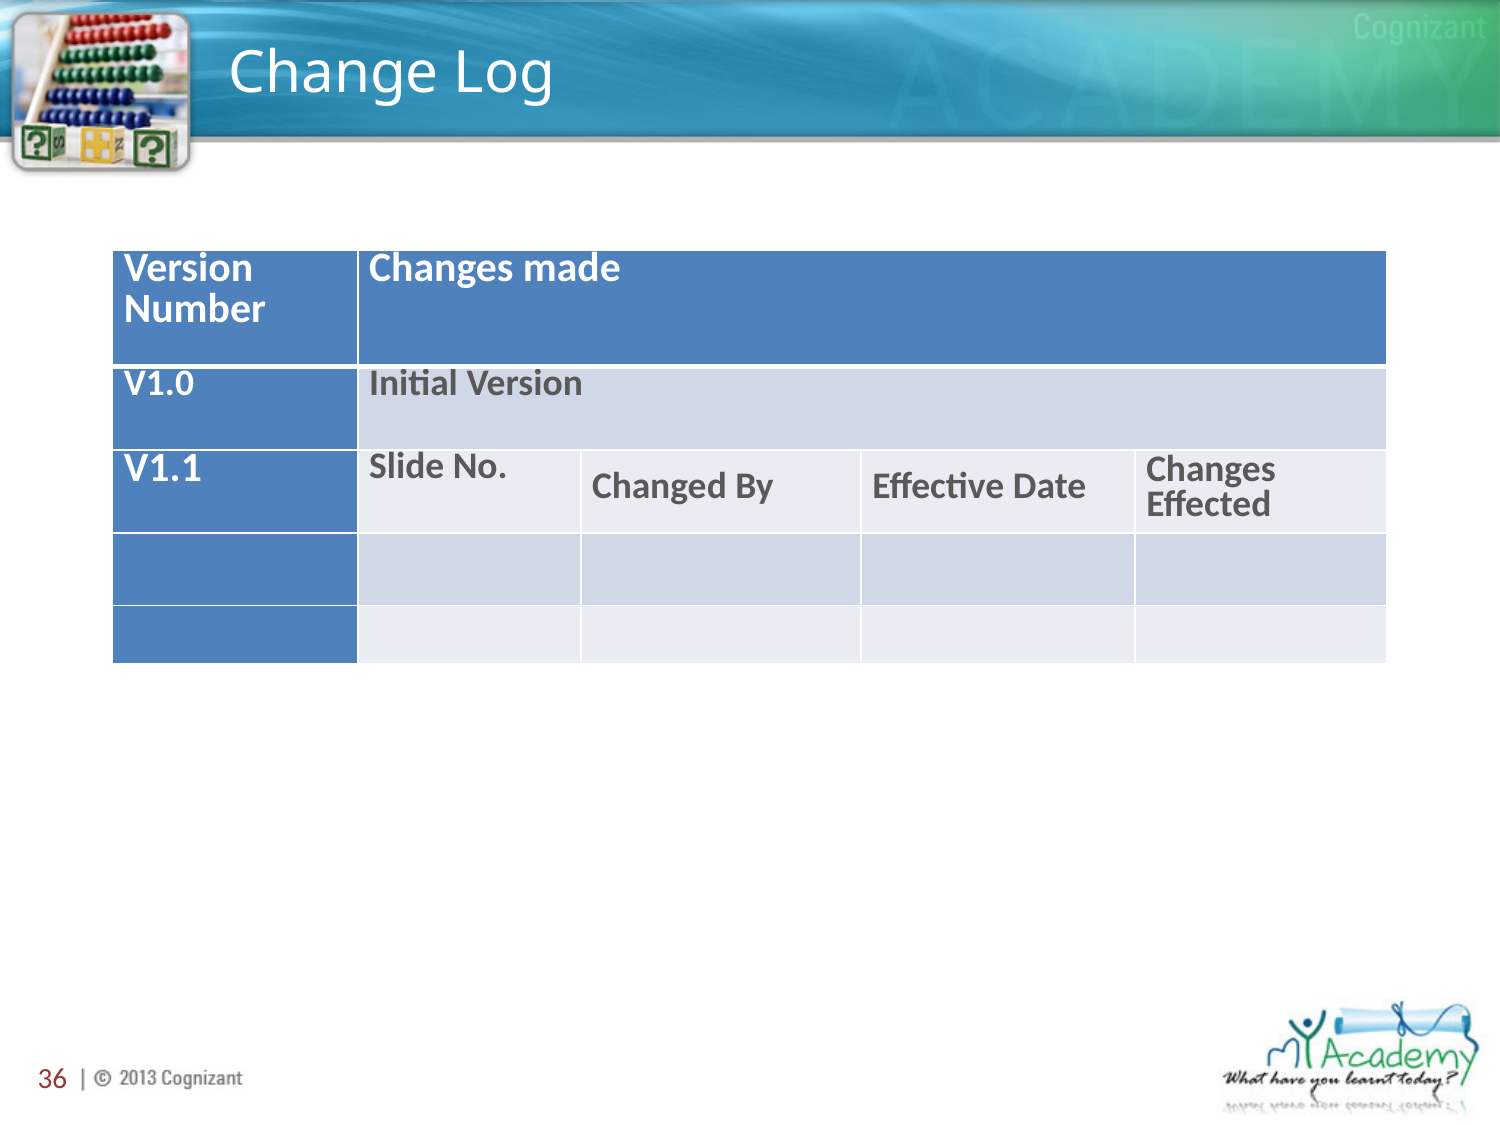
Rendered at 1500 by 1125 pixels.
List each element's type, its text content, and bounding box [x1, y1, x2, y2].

text_box [544, 229, 1500, 305]
picture [0, 0, 1500, 1125]
table_cell [862, 606, 1134, 663]
table_cell V1.0 [113, 369, 357, 449]
table_cell [582, 606, 860, 663]
table_cell Changes Effected [1136, 451, 1386, 532]
table_cell [113, 606, 357, 663]
table_header Version Number [113, 251, 357, 364]
table_cell [1136, 606, 1386, 663]
table_cell [582, 534, 860, 605]
table_cell [359, 534, 580, 605]
table_cell Initial Version [359, 369, 1386, 449]
table_cell [359, 606, 580, 663]
table_cell V1.1 [113, 451, 357, 532]
table_cell [862, 534, 1134, 605]
table_cell Slide No. [359, 451, 580, 532]
slide_number 36 [22, 1052, 98, 1098]
title Change Log [213, 0, 1500, 163]
table_cell Changed By [582, 451, 860, 532]
table_header Changes made [359, 251, 1386, 364]
table_cell [1136, 534, 1386, 605]
table_cell Effective Date [862, 451, 1134, 532]
table_cell [113, 534, 357, 605]
